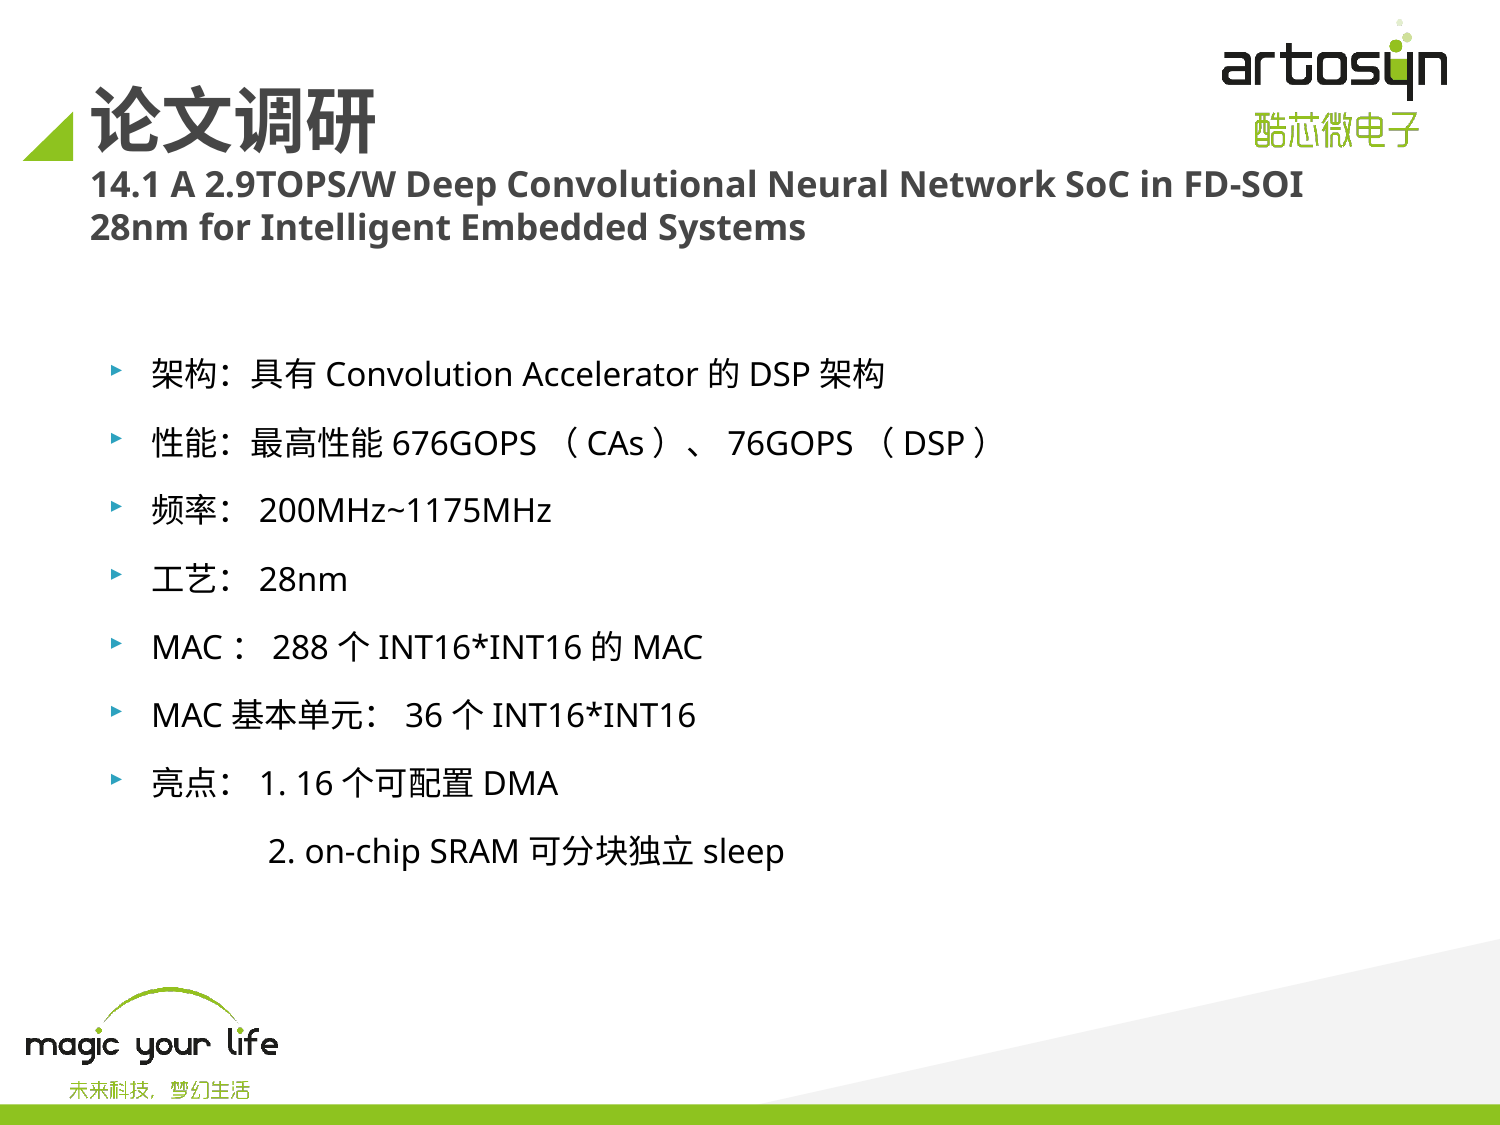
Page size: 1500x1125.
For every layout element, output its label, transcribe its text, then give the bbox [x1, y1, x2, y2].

picture [1222, 19, 1447, 152]
picture [26, 987, 278, 1099]
list 架构：具有Convolution Accelerator的DSP架构 性能：最高性能676GOPS（CAs）、76GOPS（DSP） 频率：200MHz~1175MHz 工艺：28nm MAC：288个INT16*INT16的MAC MAC基本单元：36个INT16*INT16 亮点：1. 16个可配置DMA 2. on-chip SRAM可分块独立sleep [76, 326, 1427, 965]
title 论文调研 14.1 A 2.9TOPS/W Deep Convolutional Neural Network SoC in FD-SOI 28nm for Intelligent Embedded Systems [75, 67, 1425, 256]
